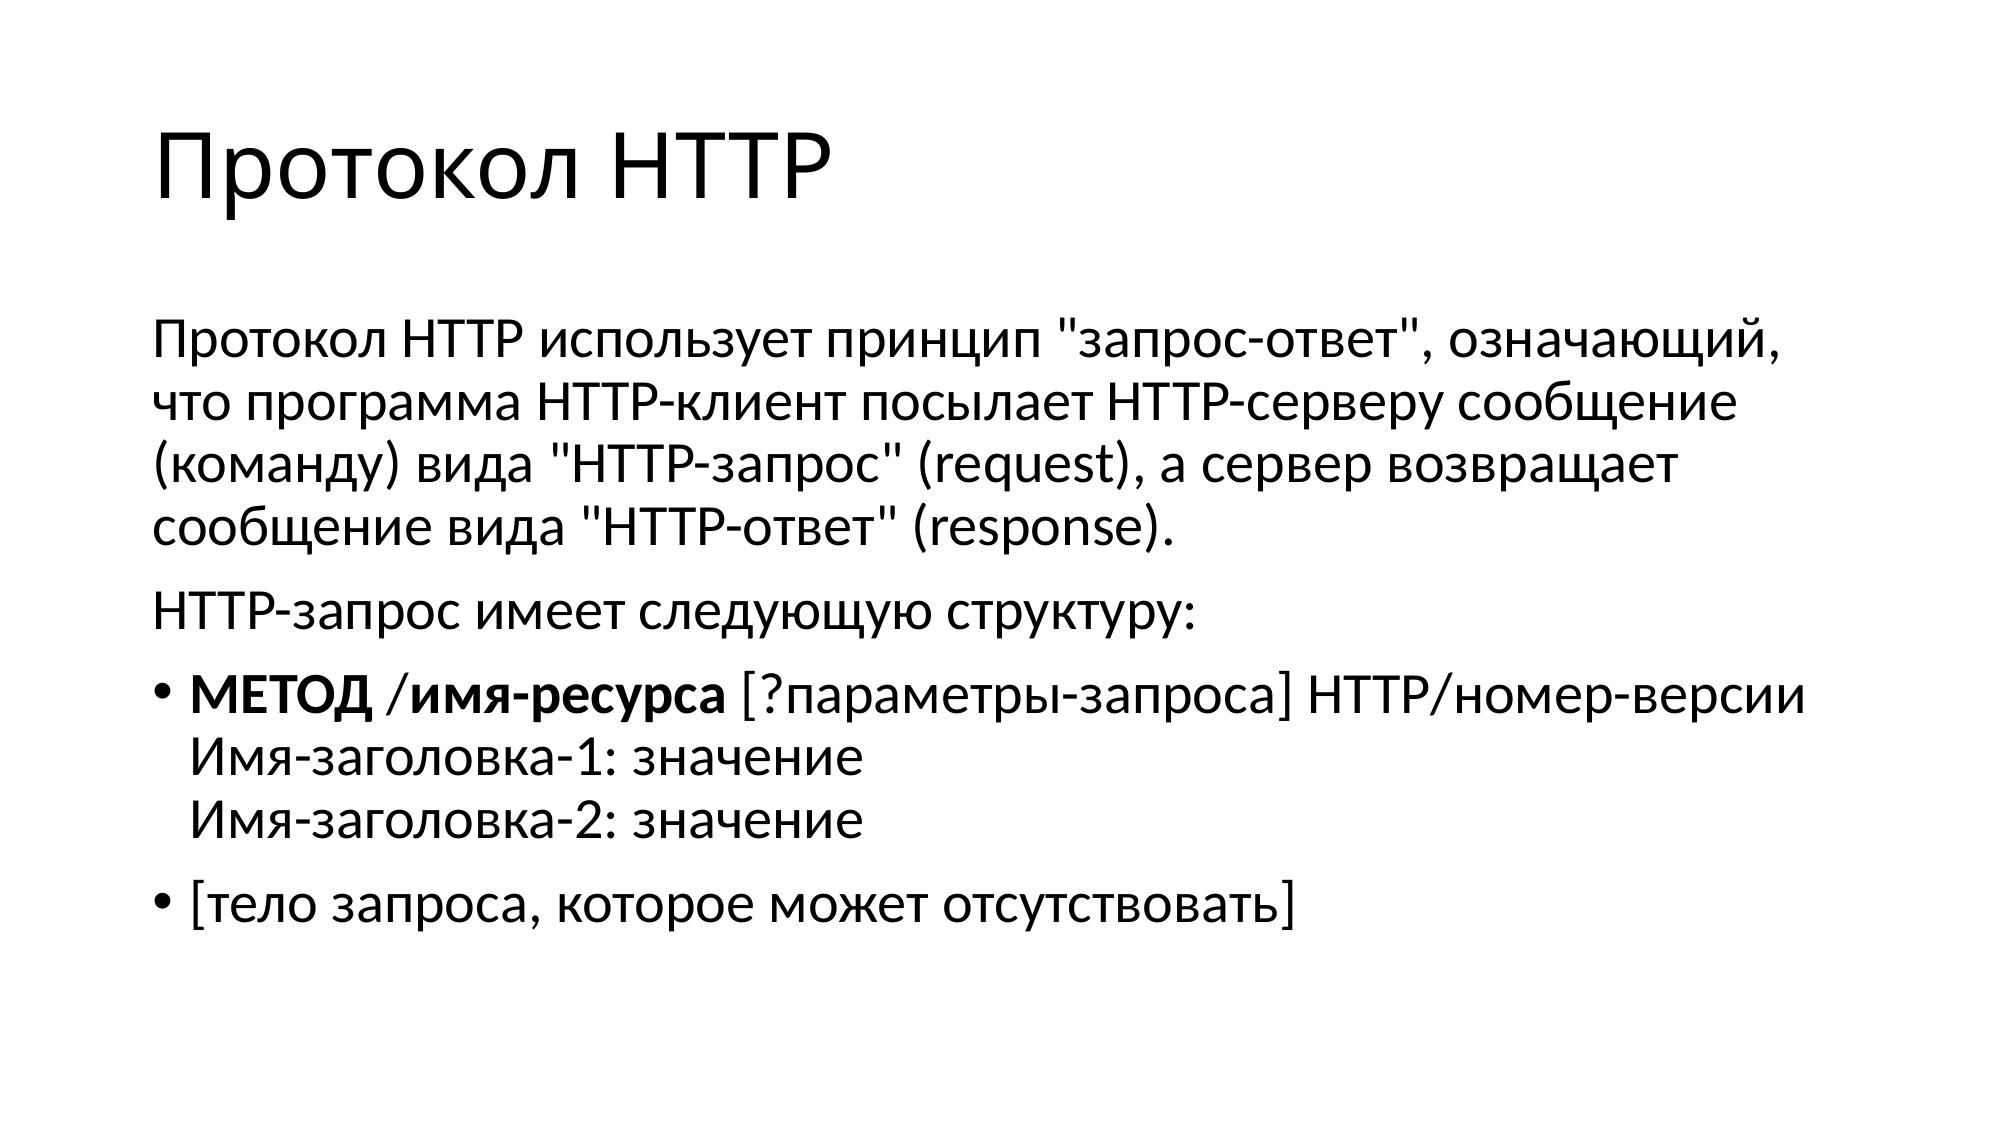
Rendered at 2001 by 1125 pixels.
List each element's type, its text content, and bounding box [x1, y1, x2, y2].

list Протокол HTTP использует принцип "запрос-ответ", означающий, что программа HTTP-клиент посылает HTTP-серверу сообщение (команду) вида "HTTP-запрос" (request), а сервер возвращает сообщение вида "HTTP-ответ" (response). HTTP-запрос имеет следующую структуру: МЕТОД /имя-ресурса [?параметры-запроса] НТТР/номер-версии Имя-заголовка-1: значение Имя-заголовка-2: значение [тело запроса, которое может отсутствовать] [137, 299, 1863, 1014]
title Протокол HTTP [137, 59, 1863, 278]
